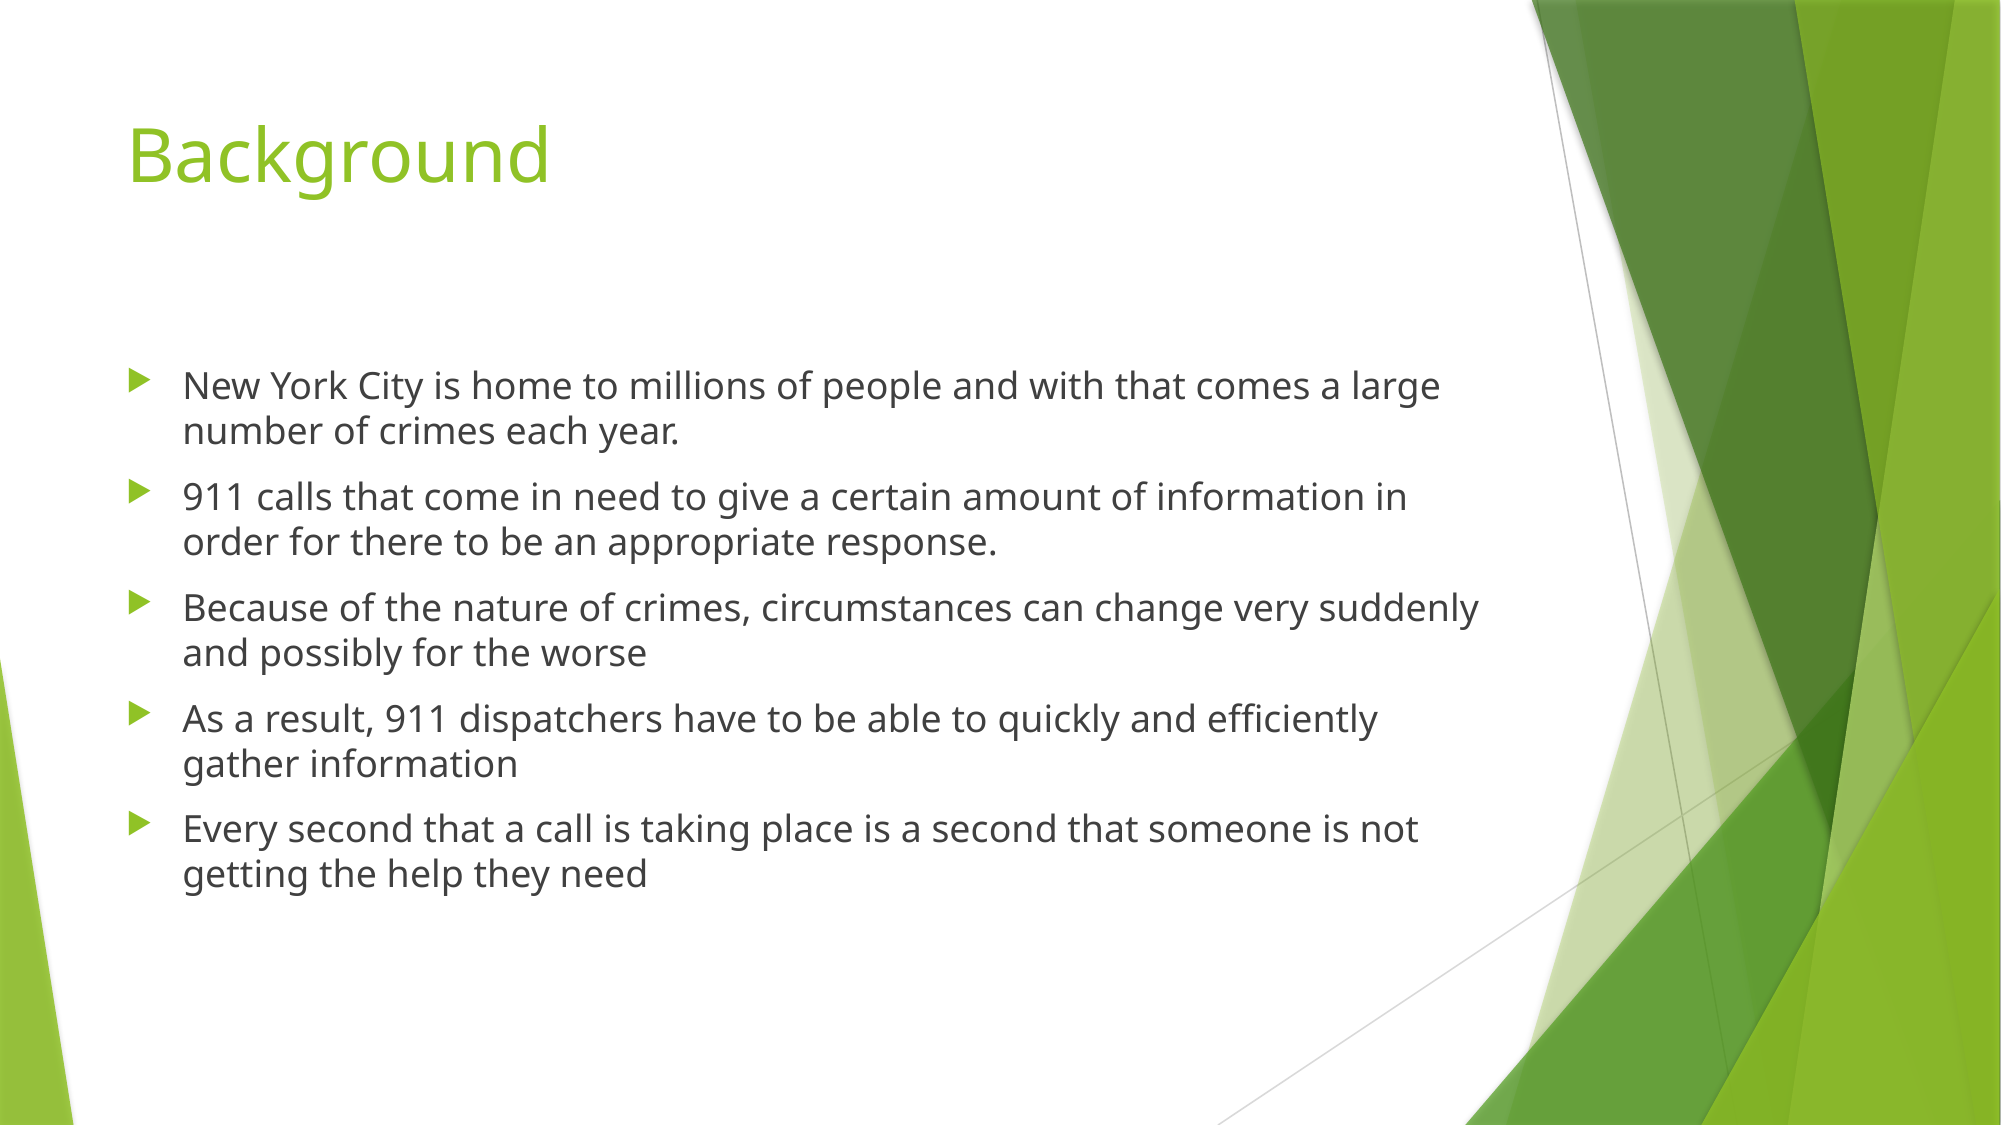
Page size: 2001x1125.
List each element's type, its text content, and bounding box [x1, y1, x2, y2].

list New York City is home to millions of people and with that comes a large number of crimes each year. 911 calls that come in need to give a certain amount of information in order for there to be an appropriate response. Because of the nature of crimes, circumstances can change very suddenly and possibly for the worse As a result, 911 dispatchers have to be able to quickly and efficiently gather information Every second that a call is taking place is a second that someone is not getting the help they need [111, 354, 1522, 992]
title Background [111, 99, 1522, 317]
